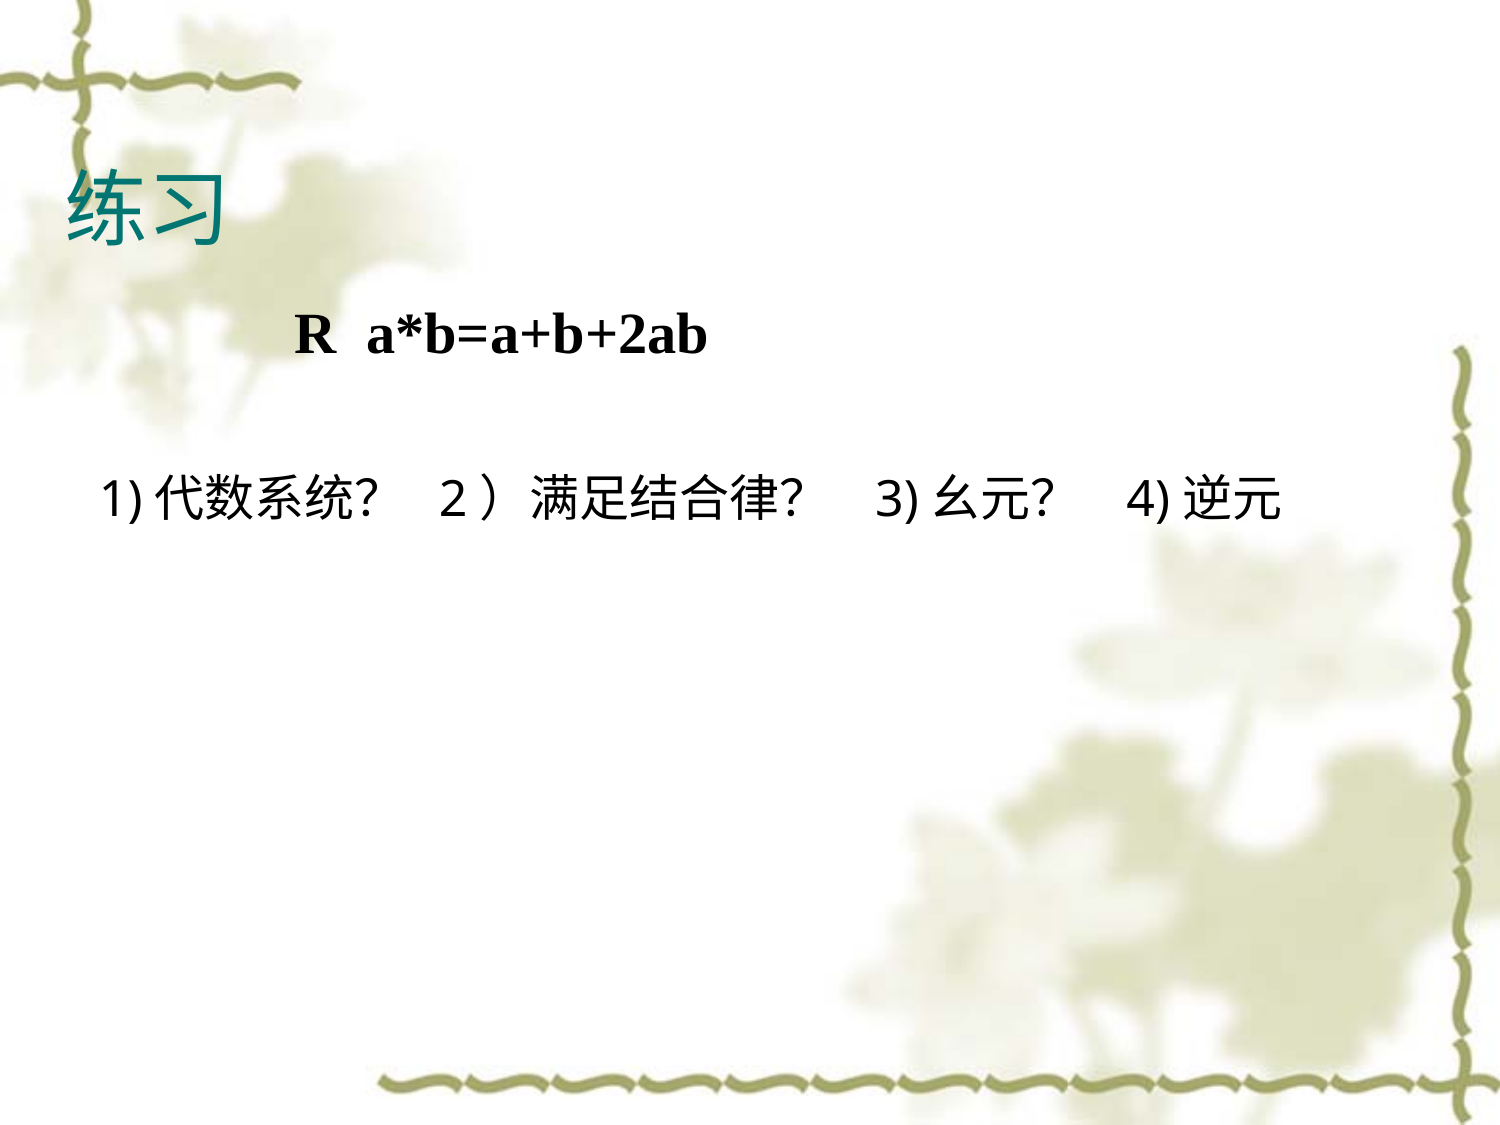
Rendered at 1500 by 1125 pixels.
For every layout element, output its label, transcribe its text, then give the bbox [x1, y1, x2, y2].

text_box R a*b=a+b+2ab [280, 287, 725, 373]
picture [0, 0, 1500, 1125]
text_box 1)代数系统？ 2）满足结合律？ 3)幺元？ 4)逆元 [84, 458, 1297, 534]
title 练习 [49, 112, 1451, 300]
